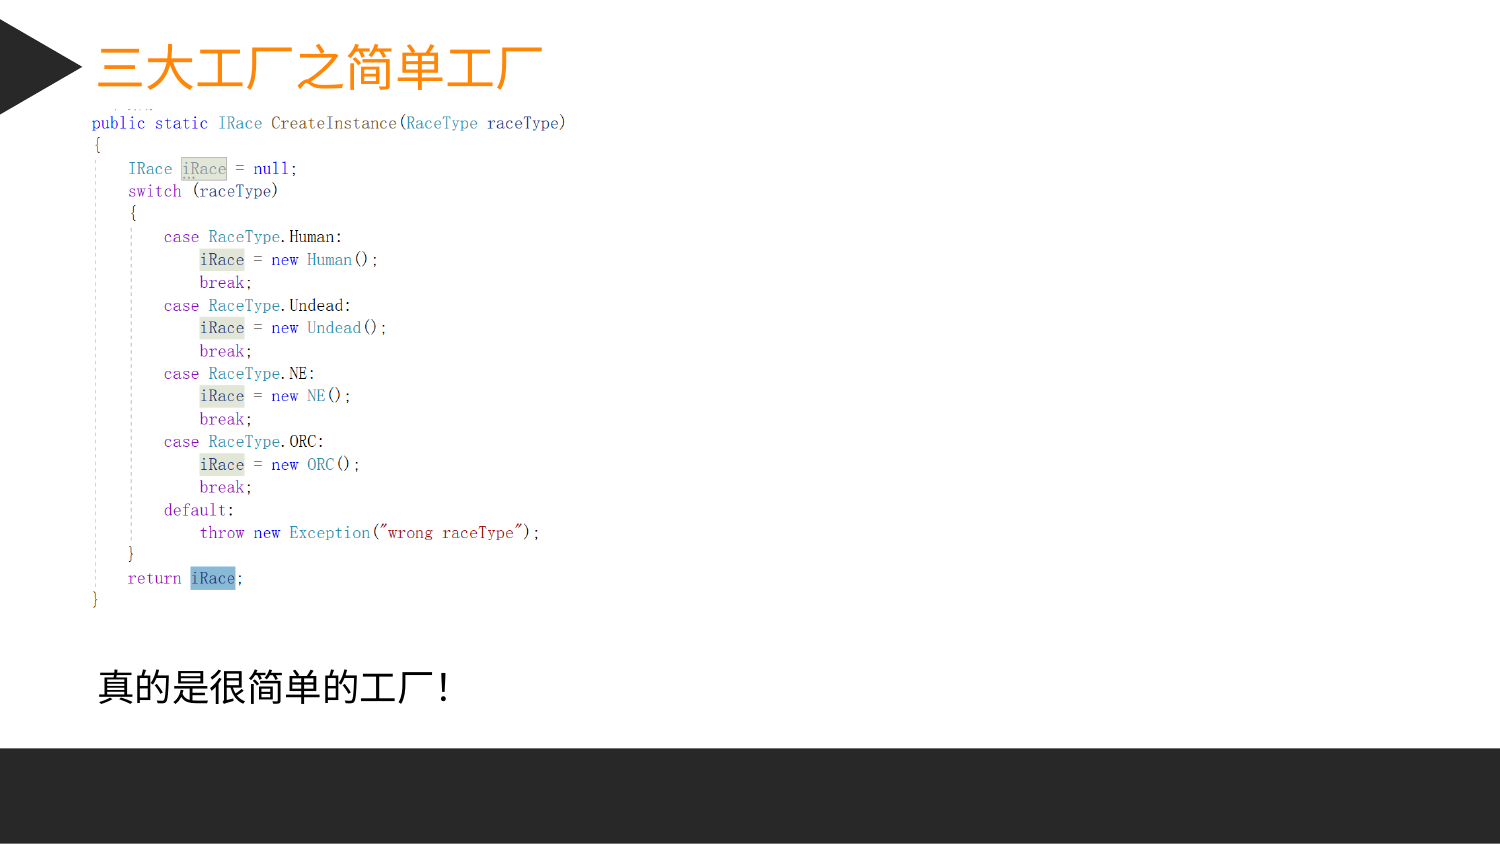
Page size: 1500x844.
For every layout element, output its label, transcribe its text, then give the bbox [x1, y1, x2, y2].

text_box 三大工厂之简单工厂 [80, 29, 561, 104]
picture [78, 109, 830, 611]
text_box 真的是很简单的工厂！ [82, 656, 1234, 717]
text_box [0, 748, 1500, 844]
text_box [0, 19, 83, 115]
